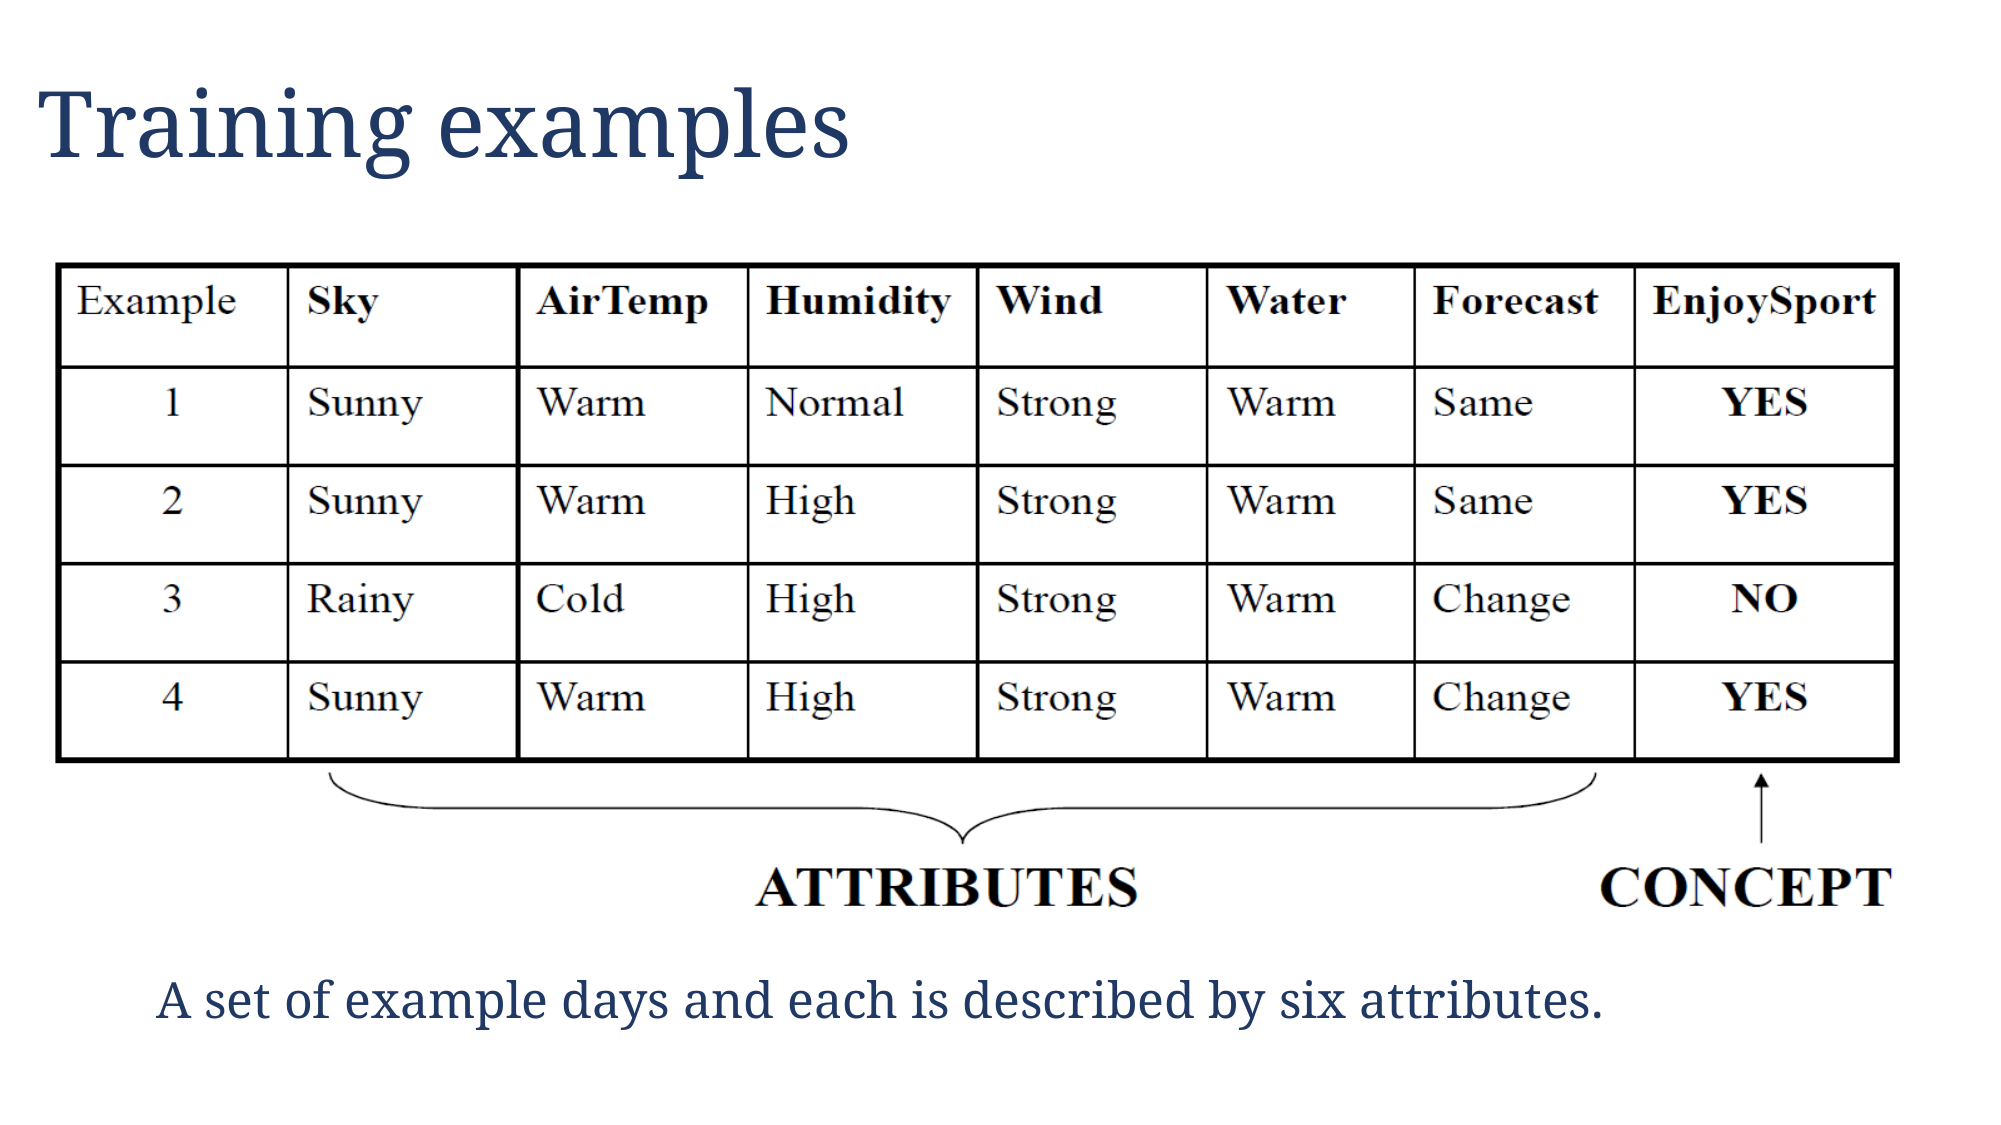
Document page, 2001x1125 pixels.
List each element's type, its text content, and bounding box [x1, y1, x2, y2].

title Training examples [22, 19, 1748, 237]
text_box A set of example days and each is described by six attributes. [141, 961, 1788, 1036]
picture [38, 224, 1920, 941]
